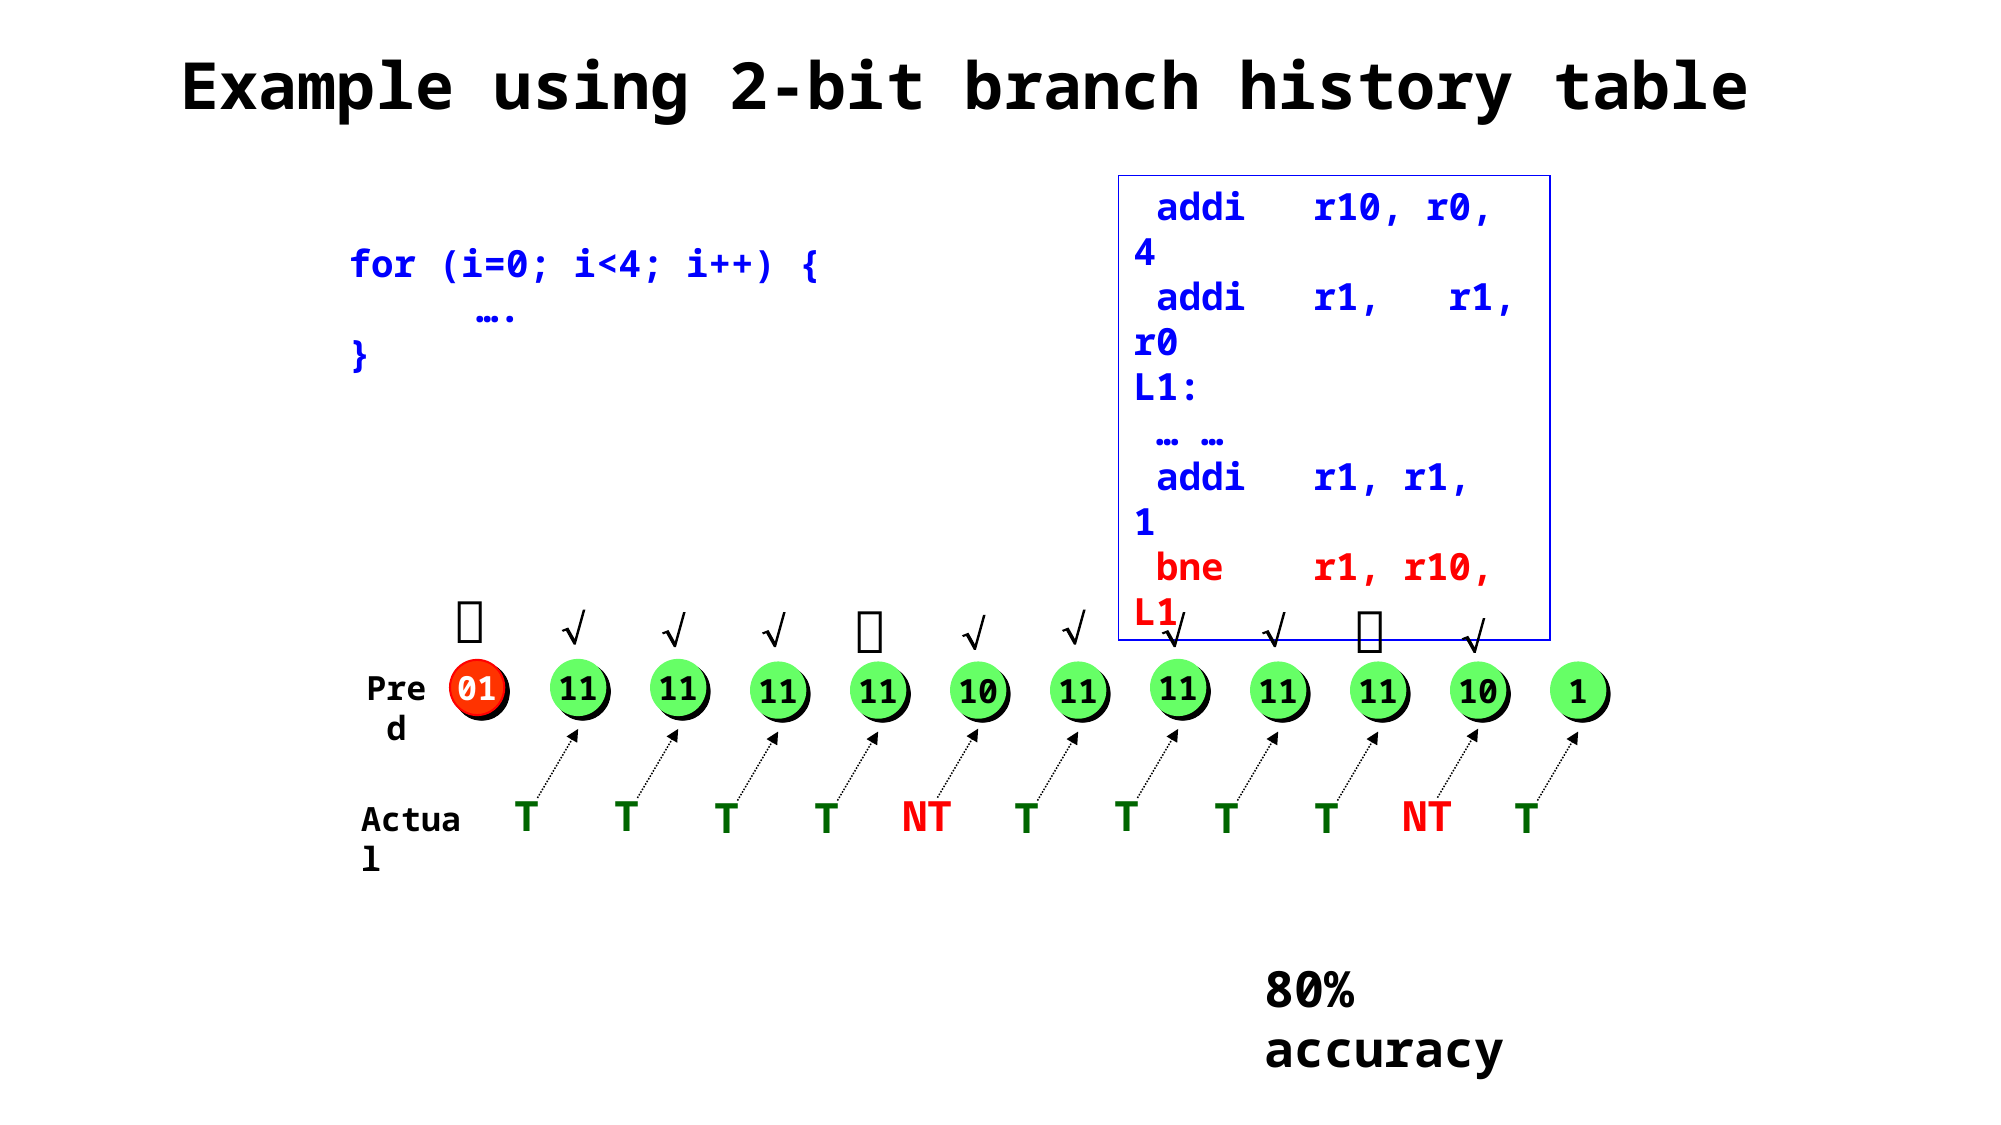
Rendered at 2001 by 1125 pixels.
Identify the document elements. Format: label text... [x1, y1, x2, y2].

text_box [837, 662, 906, 801]
text_box 80% accuracy [1250, 949, 1629, 1085]
text_box Actual [346, 790, 482, 885]
text_box  [1146, 597, 1205, 659]
text_box T [499, 782, 561, 848]
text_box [937, 662, 1006, 798]
text_box for (i=0; i<4; i++) { …. } [311, 232, 843, 428]
text_box  [946, 600, 1005, 662]
text_box T [1199, 784, 1261, 850]
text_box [637, 659, 706, 798]
title Example using 2-bit branch history table [165, 12, 1818, 165]
text_box T [999, 784, 1061, 850]
text_box T [799, 784, 861, 850]
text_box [1437, 662, 1506, 798]
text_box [737, 662, 806, 801]
text_box  [746, 597, 805, 662]
text_box Pred [341, 659, 451, 755]
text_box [1337, 662, 1406, 801]
text_box  [1246, 597, 1305, 662]
text_box T [699, 784, 761, 850]
text_box  [837, 587, 913, 673]
text_box NT [1387, 782, 1481, 848]
text_box  [1446, 603, 1505, 662]
text_box  [437, 577, 513, 663]
text_box T [1499, 784, 1561, 850]
text_box T [1099, 782, 1161, 848]
text_box T [599, 782, 661, 848]
text_box  [1046, 594, 1105, 660]
text_box addi r10, r0, 4 addi r1, r1, r0 L1: … … addi r1, r1, 1 bne r1, r10, L1 [1118, 175, 1551, 641]
text_box  [646, 597, 705, 659]
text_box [1137, 659, 1206, 798]
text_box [1037, 662, 1106, 801]
text_box 01 [451, 663, 505, 716]
text_box  [546, 594, 605, 659]
text_box NT [887, 782, 981, 848]
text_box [1537, 662, 1606, 801]
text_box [537, 659, 606, 798]
text_box  [1337, 587, 1413, 673]
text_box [1237, 662, 1306, 801]
text_box T [1299, 784, 1361, 850]
